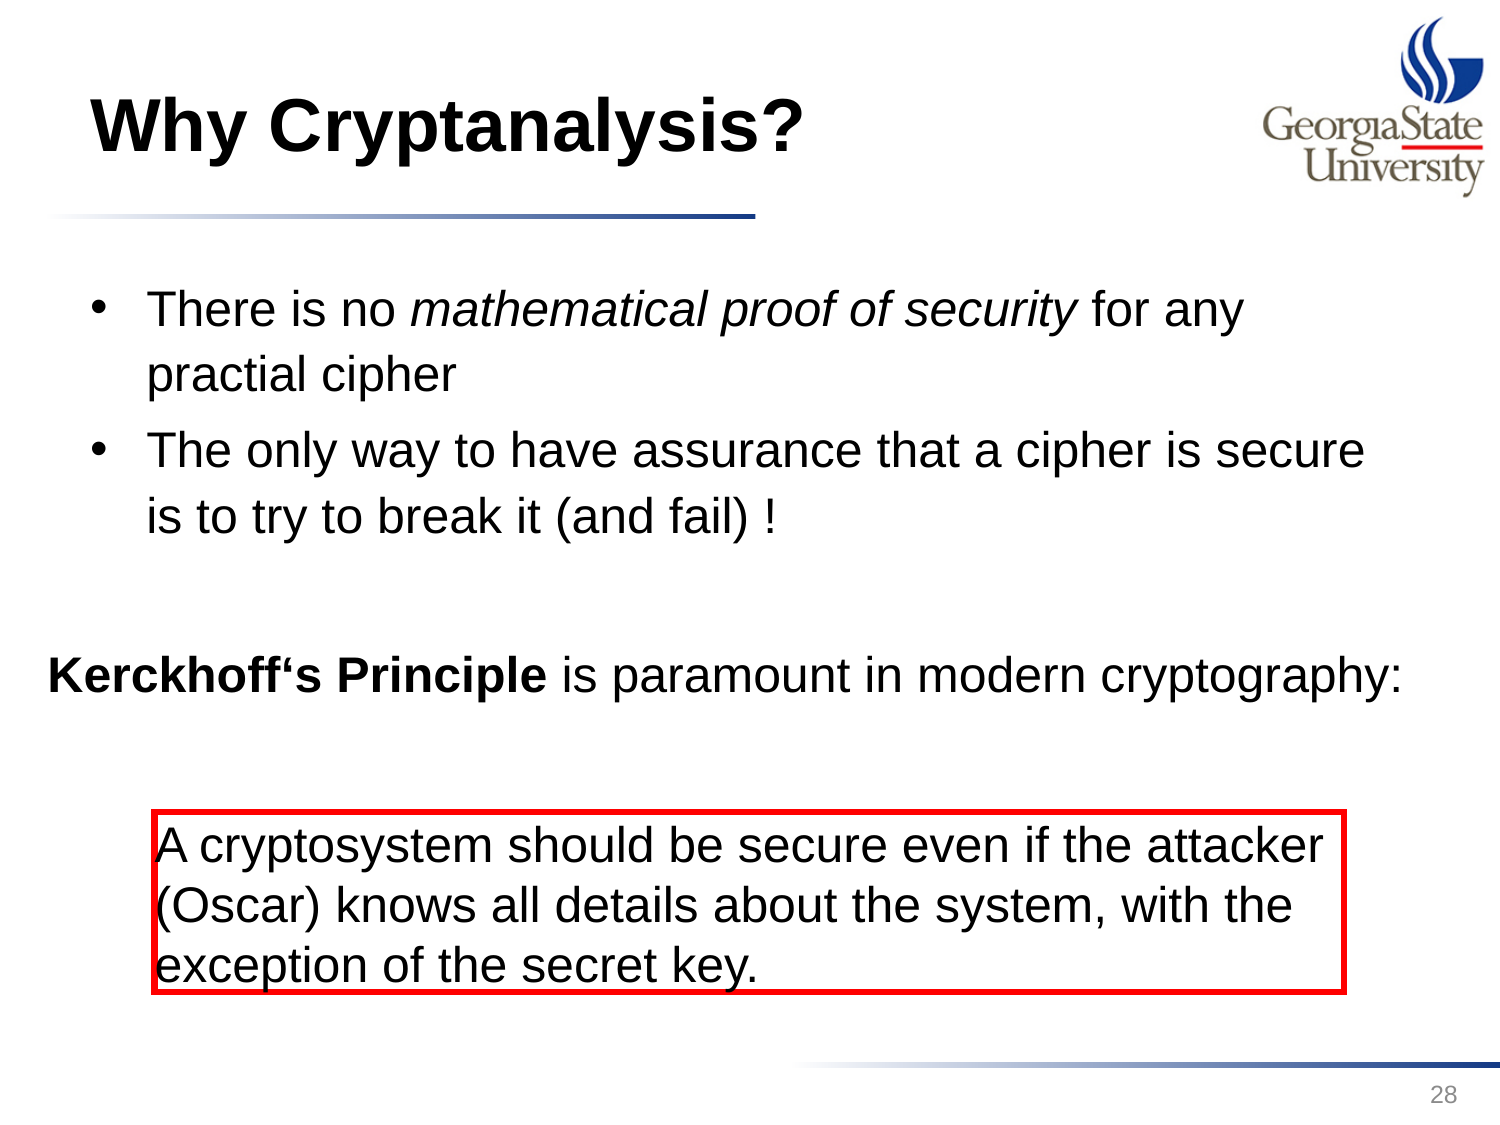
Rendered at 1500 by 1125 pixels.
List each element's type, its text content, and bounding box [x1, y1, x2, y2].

text_box Kerckhoff‘s Principle is paramount in modern cryptography: [47, 642, 1405, 703]
list There is no mathematical proof of security for any practial cipher The only way to have assurance that a cipher is secure is to try to break it (and fail) ! [75, 262, 1425, 610]
text_box A cryptosystem should be secure even if the attacker (Oscar) knows all details about the system, with the exception of the secret key. [154, 812, 1344, 993]
title Why Cryptanalysis? [75, 27, 1234, 215]
slide_number 28 [1123, 1064, 1474, 1124]
picture [1247, 0, 1500, 216]
